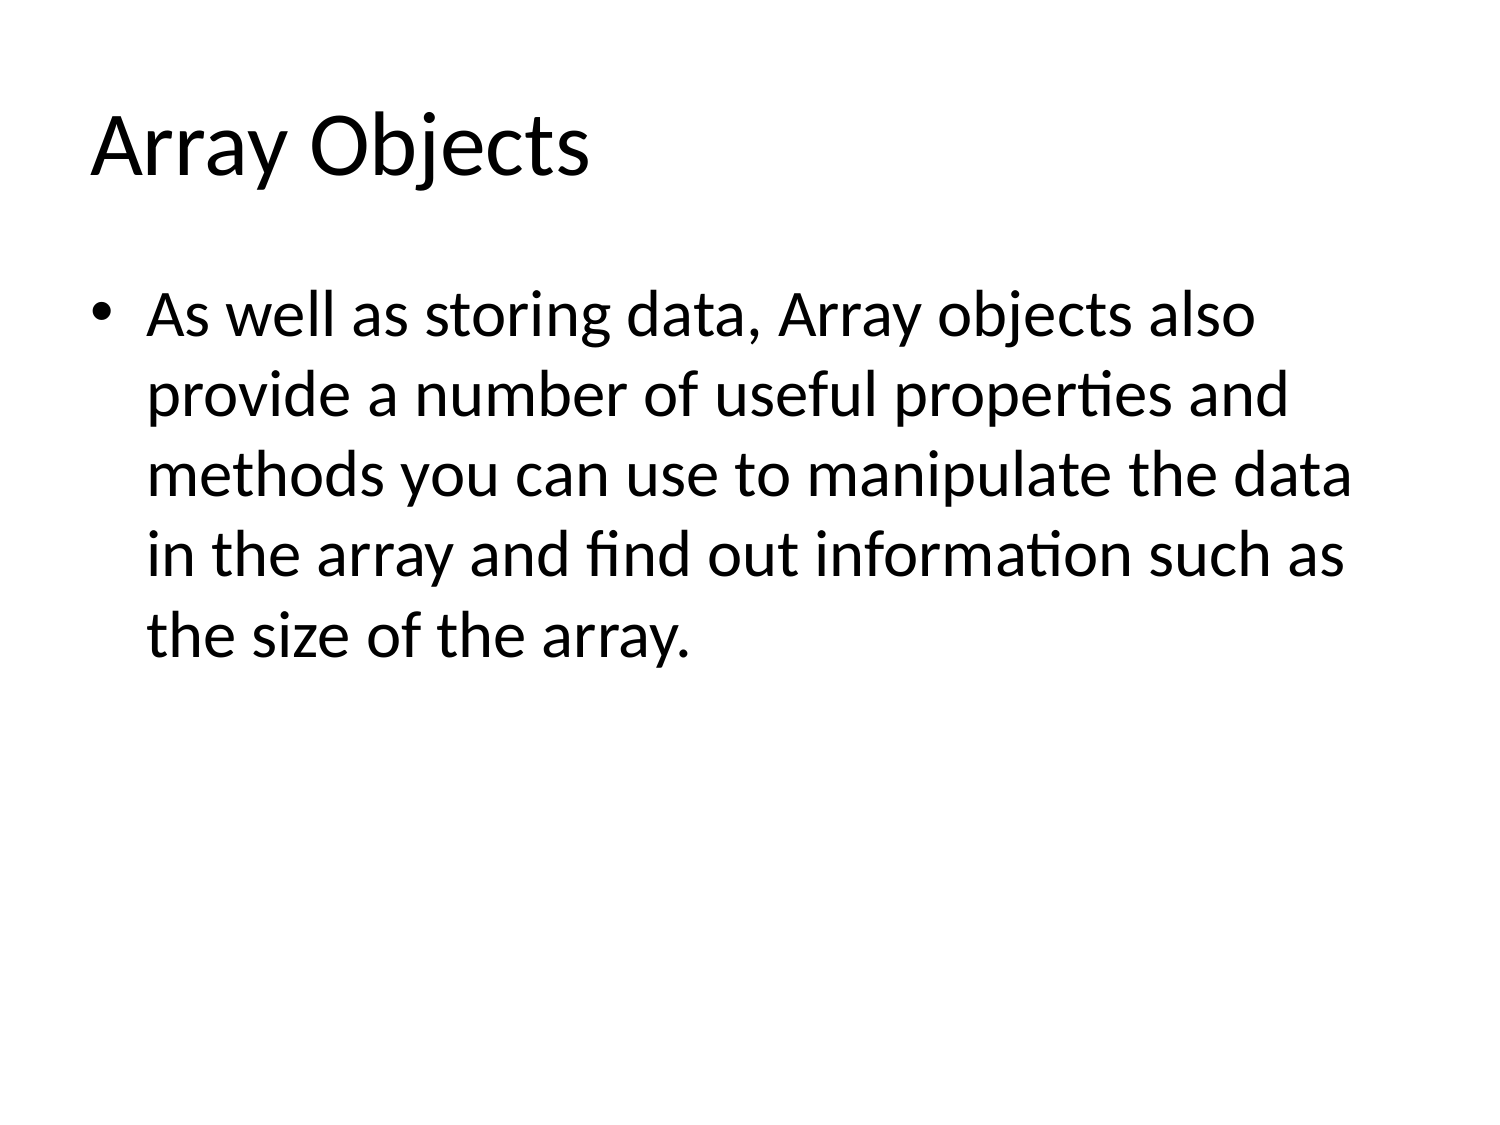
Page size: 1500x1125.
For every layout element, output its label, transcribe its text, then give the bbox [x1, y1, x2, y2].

title Array Objects [75, 45, 1425, 233]
list As well as storing data, Array objects also provide a number of useful properties and methods you can use to manipulate the data in the array and find out information such as the size of the array. [75, 262, 1425, 1005]
